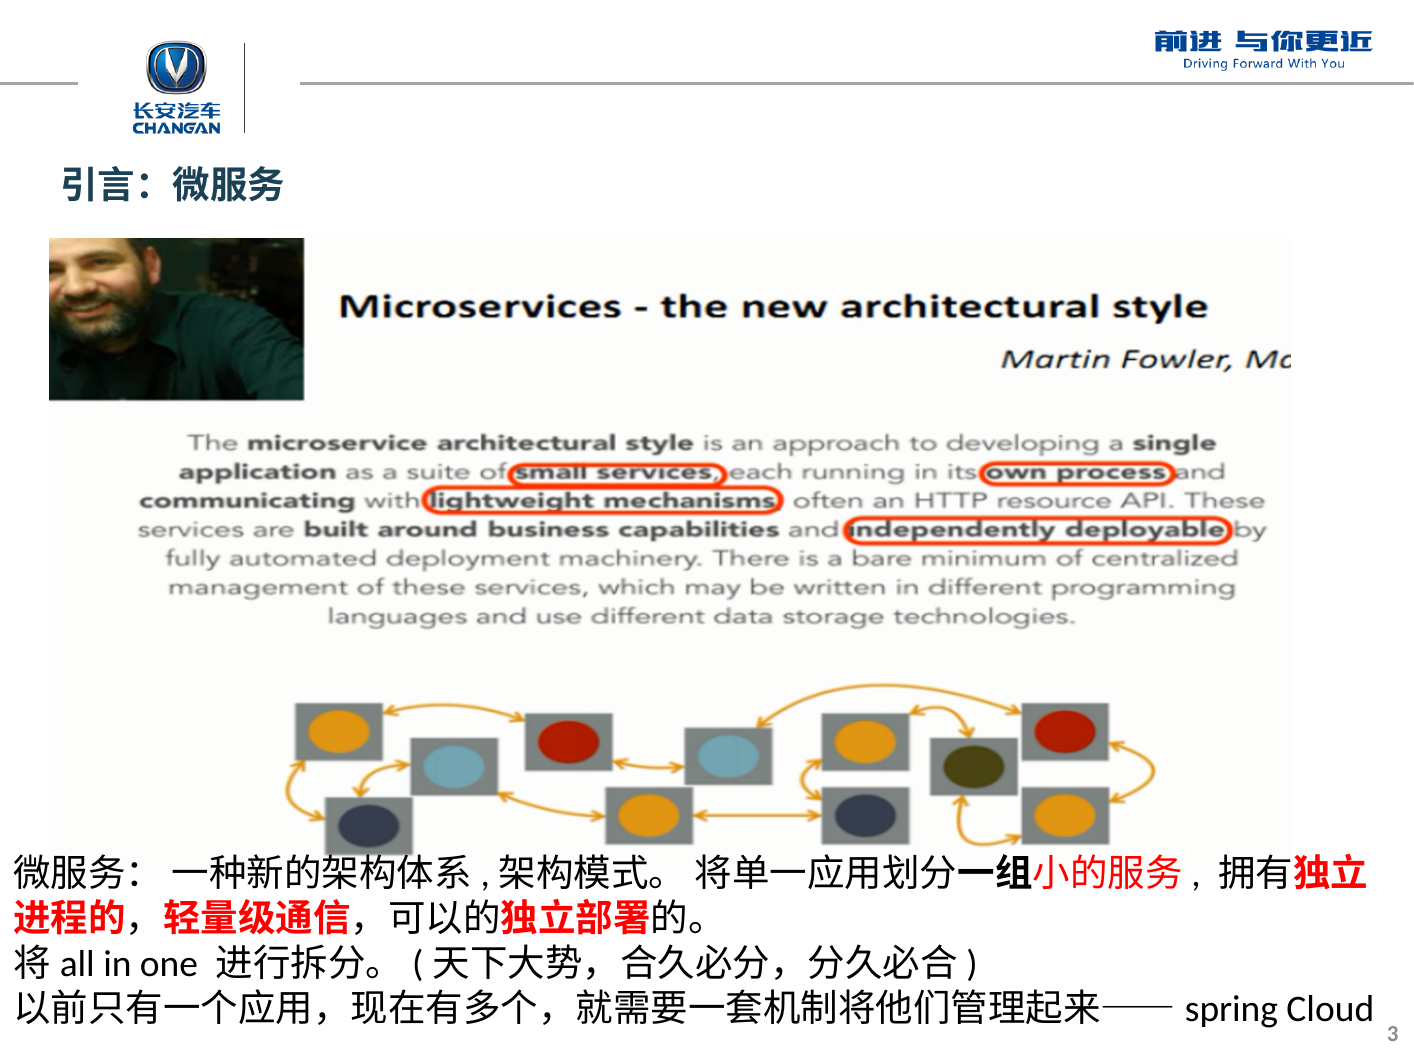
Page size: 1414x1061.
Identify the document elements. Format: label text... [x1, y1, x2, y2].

text_box 微服务： 一种新的架构体系,架构模式。 将单一应用划分一组小的服务, 拥有独立进程的，轻量级通信，可以的独立部署的。 将all in one 进行拆分。(天下大势，合久必分，分久必合) 以前只有一个应用，现在有多个，就需要一套机制将他们管理起来——spring Cloud [0, 841, 1414, 1037]
picture [49, 238, 1291, 875]
picture [1128, 22, 1414, 77]
text_box 引言：微服务 [28, 154, 301, 214]
picture [95, 0, 261, 154]
